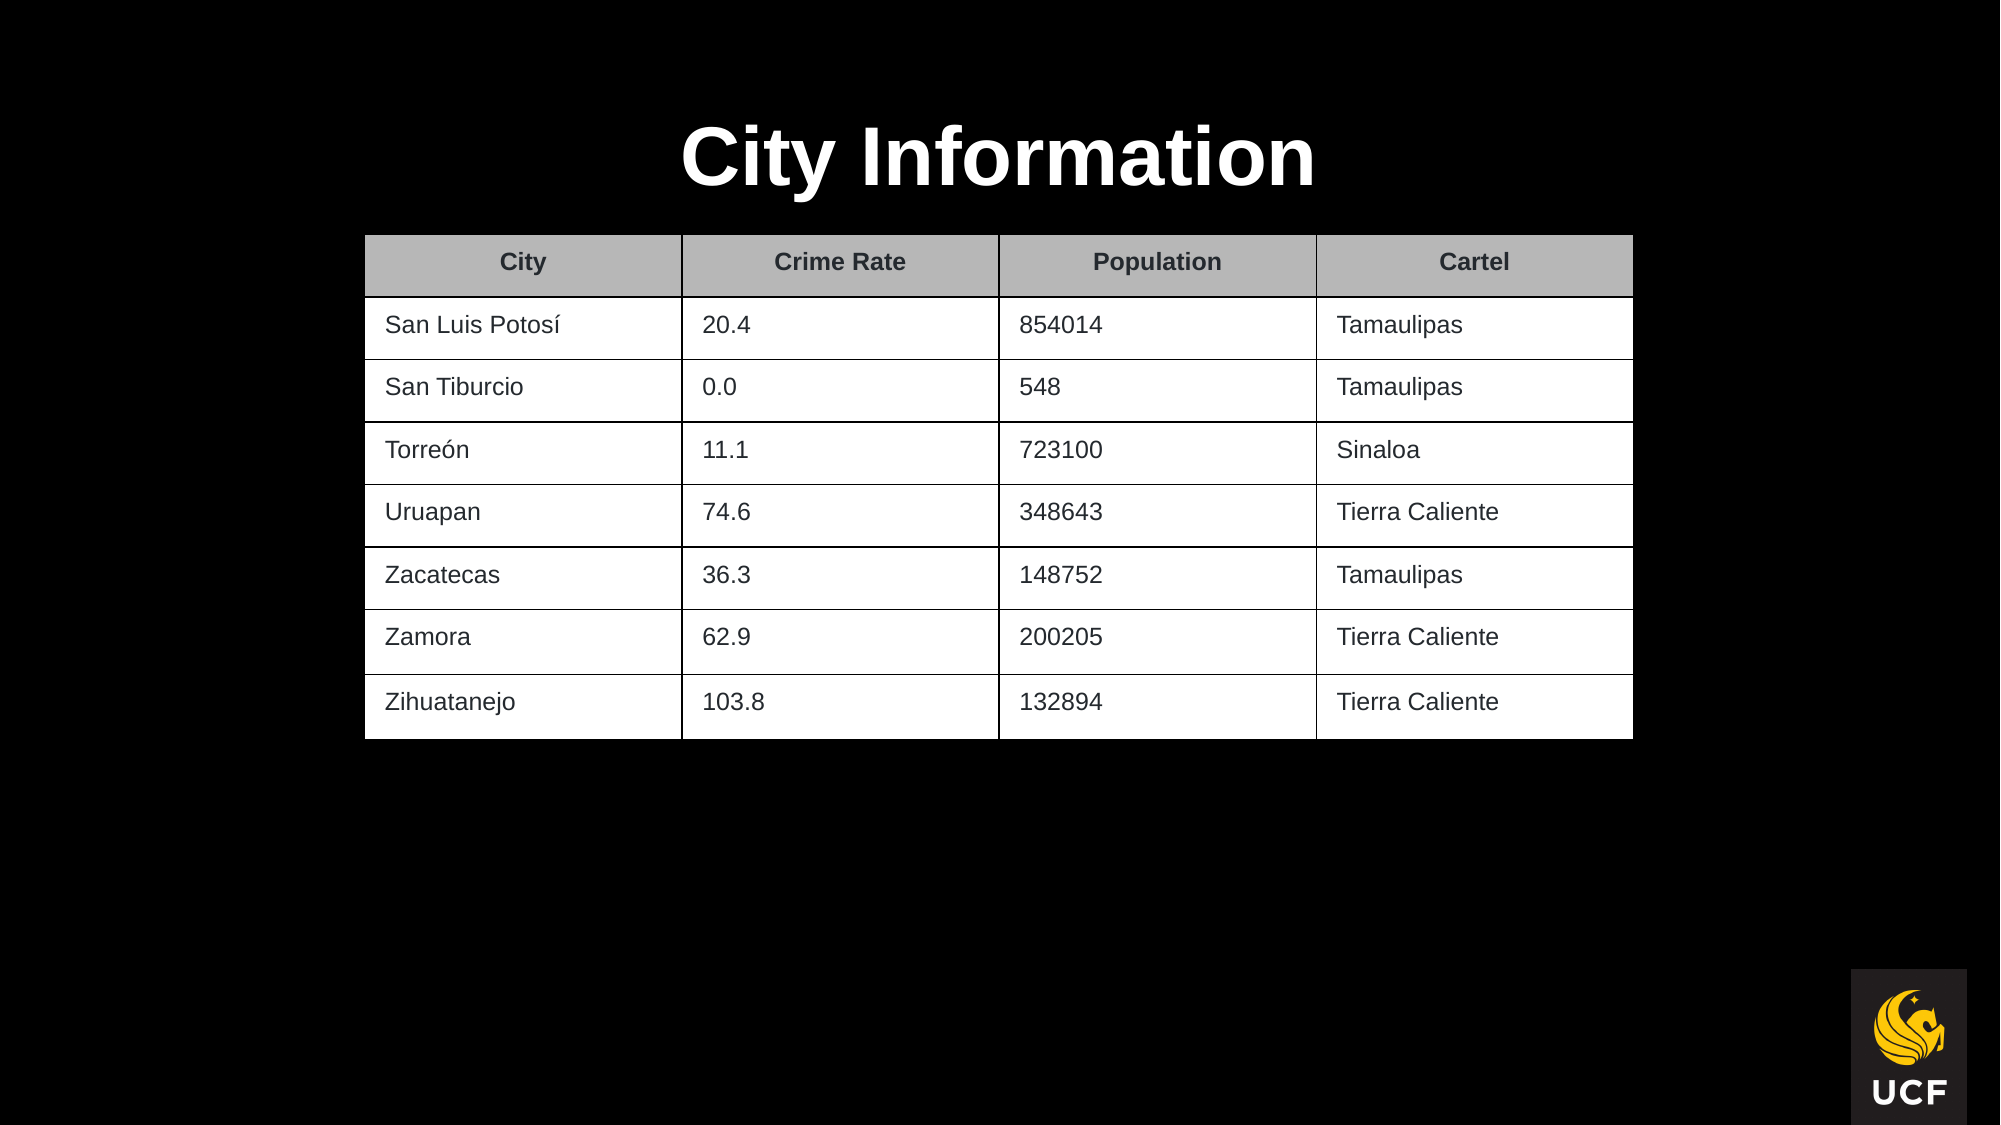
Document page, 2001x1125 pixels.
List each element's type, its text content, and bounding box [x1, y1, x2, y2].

table_header Population [1000, 235, 1316, 296]
table_cell 20.4 [683, 298, 998, 359]
table_cell Zamora [365, 610, 681, 674]
table_cell 200205 [1000, 610, 1316, 674]
table_cell 36.3 [683, 548, 998, 609]
table_cell Zihuatanejo [365, 675, 681, 739]
table_cell Sinaloa [1317, 423, 1633, 484]
table_cell Torreón [365, 423, 681, 484]
table_cell 74.6 [683, 485, 998, 546]
table_header City [365, 235, 681, 296]
table_cell Uruapan [365, 485, 681, 546]
table_header Cartel [1317, 235, 1633, 296]
table_cell Tierra Caliente [1317, 485, 1633, 546]
table_cell Tamaulipas [1317, 360, 1633, 421]
table_header Crime Rate [683, 235, 998, 296]
table_cell 148752 [1000, 548, 1316, 609]
table_cell Zacatecas [365, 548, 681, 609]
table_cell 132894 [1000, 675, 1316, 739]
title City Information [149, 50, 1849, 268]
table_cell 0.0 [683, 360, 998, 421]
table_cell 854014 [1000, 298, 1316, 359]
table_cell Tamaulipas [1317, 548, 1633, 609]
table_cell 723100 [1000, 423, 1316, 484]
table_cell Tamaulipas [1317, 298, 1633, 359]
table_cell San Tiburcio [365, 360, 681, 421]
table_cell 62.9 [683, 610, 998, 674]
table_cell Tierra Caliente [1317, 610, 1633, 674]
table_cell Tierra Caliente [1317, 675, 1633, 739]
table_cell 11.1 [683, 423, 998, 484]
table_cell 103.8 [683, 675, 998, 739]
table_cell 548 [1000, 360, 1316, 421]
picture [1851, 968, 1968, 1125]
table_cell San Luis Potosí [365, 298, 681, 359]
table_cell 348643 [1000, 485, 1316, 546]
